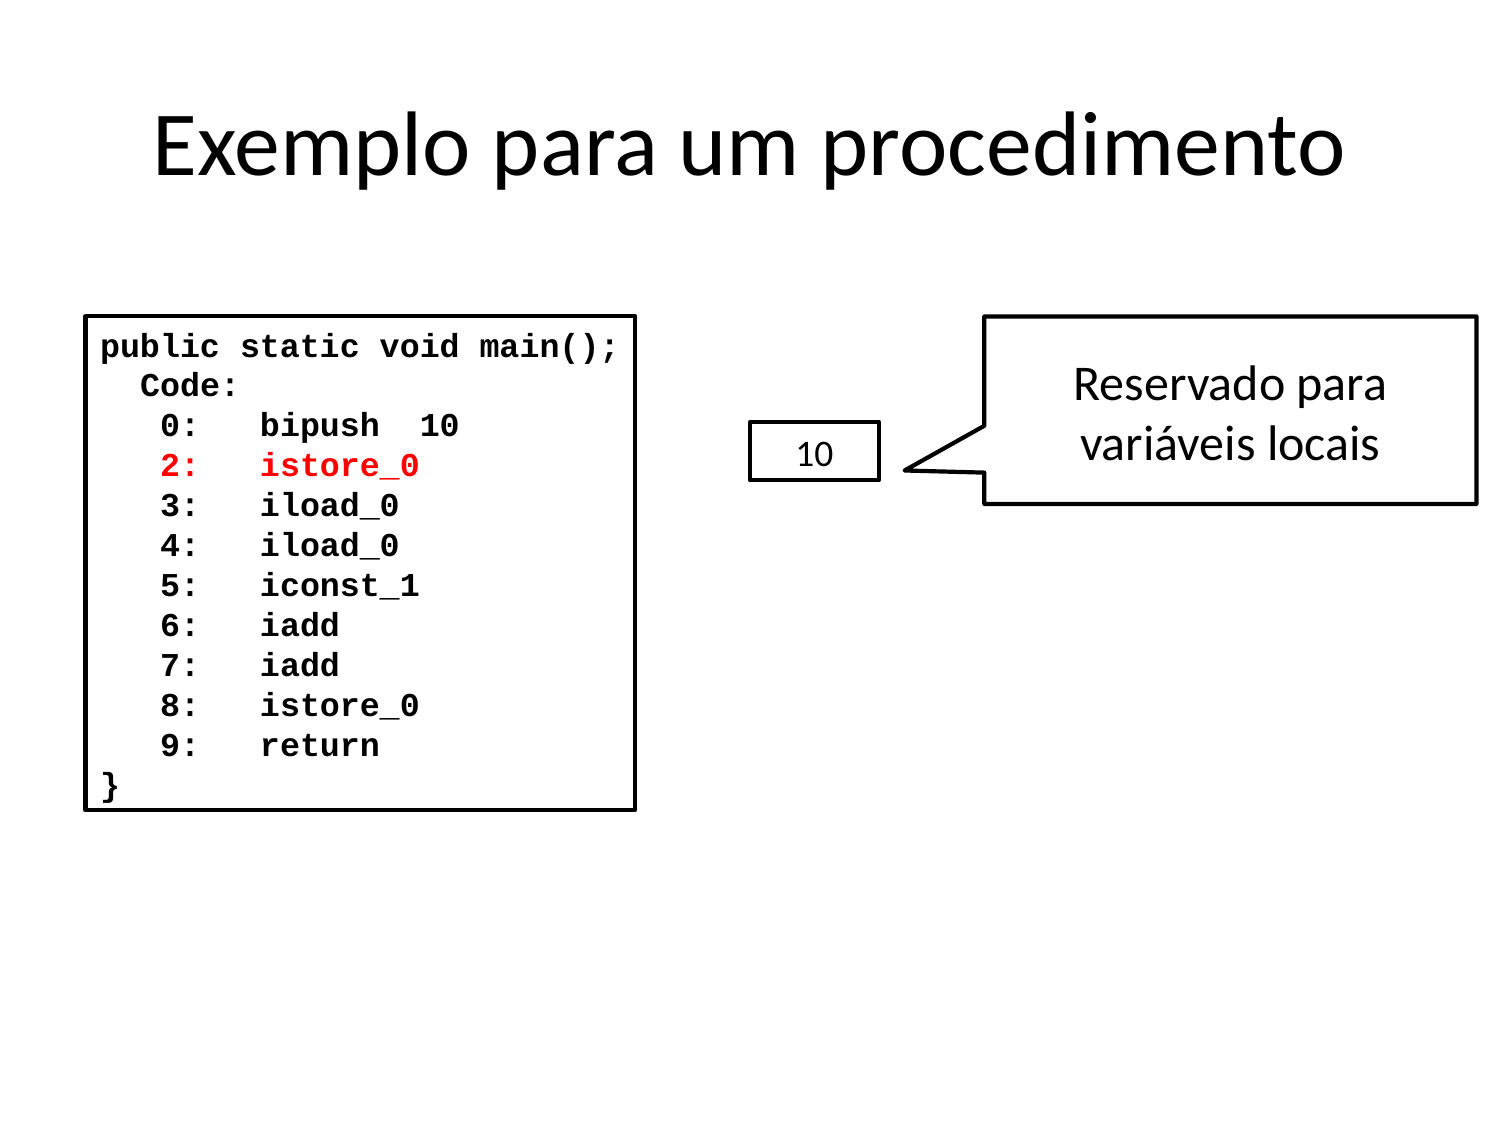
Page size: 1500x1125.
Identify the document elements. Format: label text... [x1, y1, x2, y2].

title Exemplo para um procedimento [75, 45, 1425, 233]
text_box Reservado para variáveis locais [902, 314, 1479, 507]
text_box 10 [748, 420, 881, 482]
text_box public static void main(); Code: 0: bipush 10 2: istore_0 3: iload_0 4: iload_0 5: iconst_1 6: iadd 7: iadd 8: istore_0 9: return } [83, 314, 637, 812]
